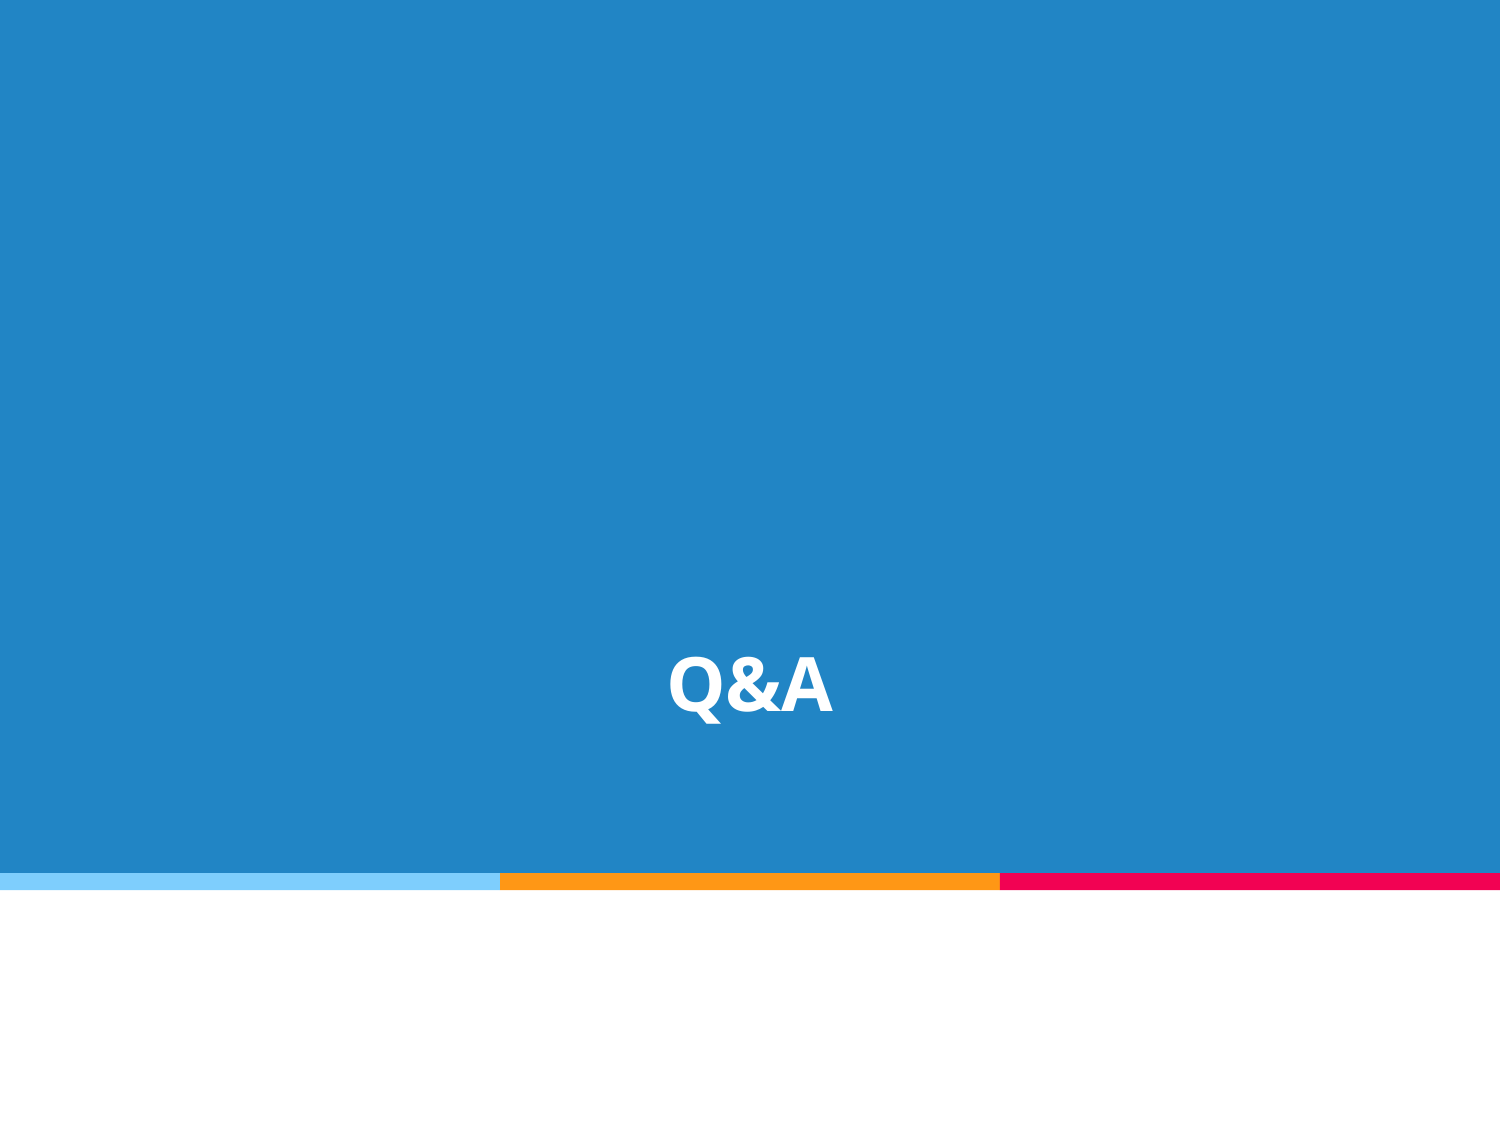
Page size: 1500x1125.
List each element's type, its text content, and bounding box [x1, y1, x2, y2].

subtitle Q&A [112, 621, 1388, 793]
